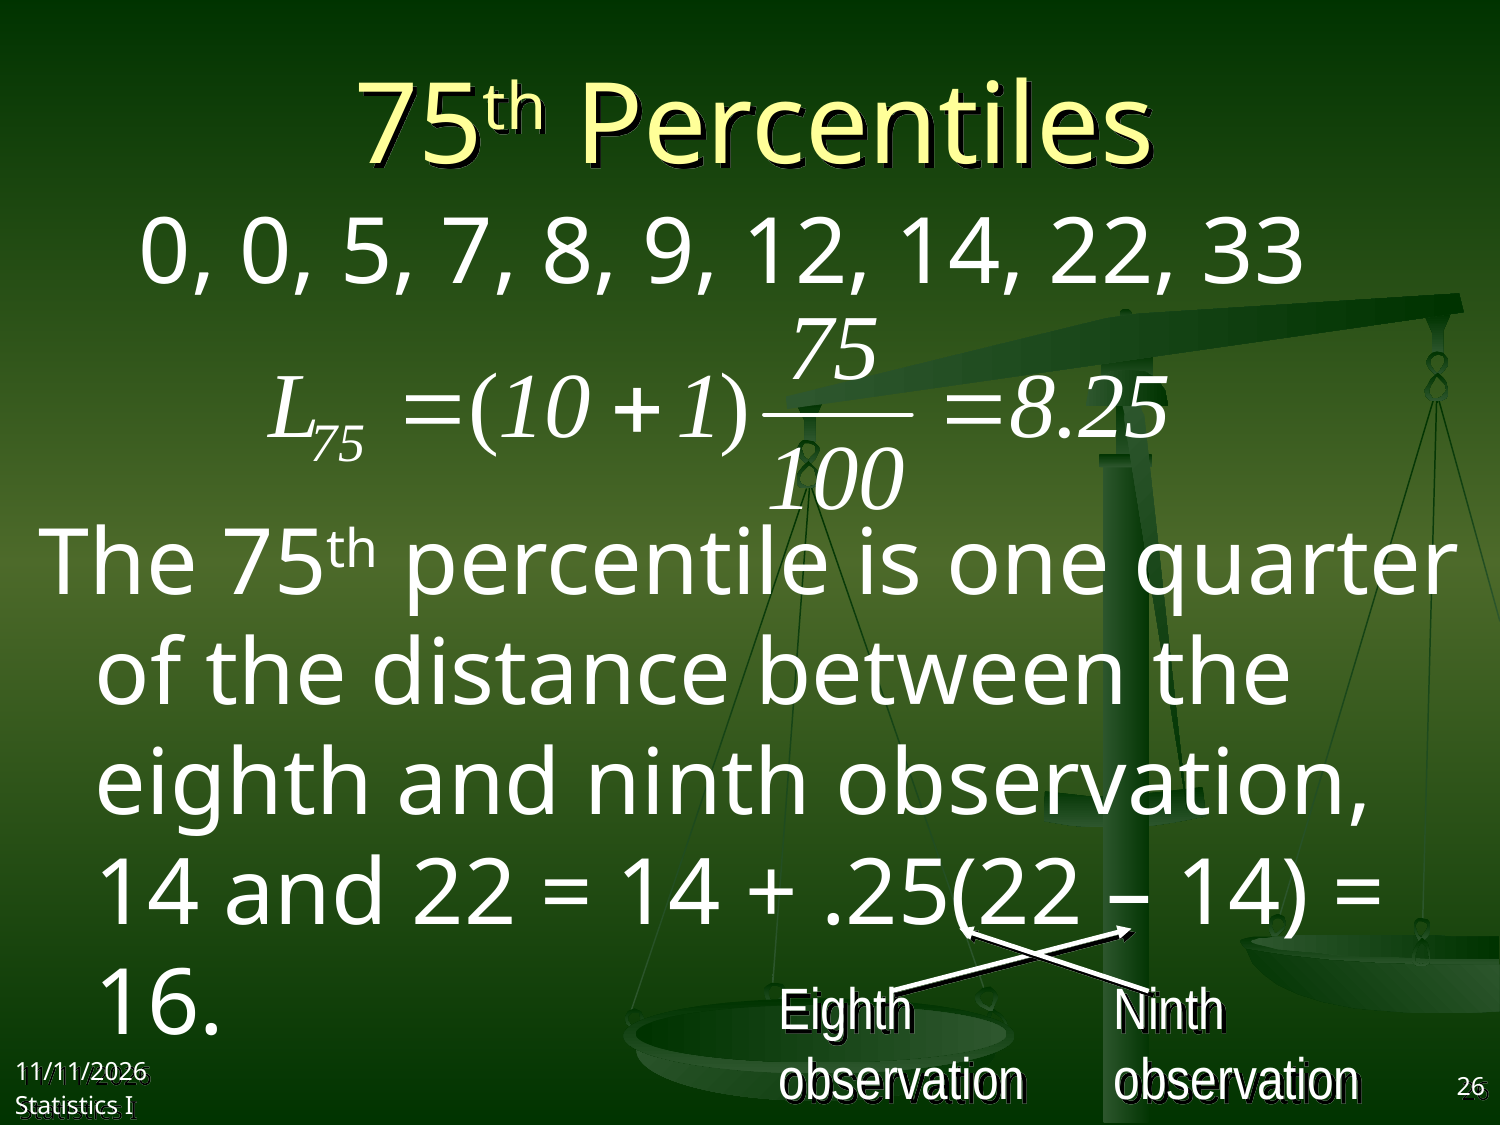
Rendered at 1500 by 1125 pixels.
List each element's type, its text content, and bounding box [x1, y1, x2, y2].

title 75th Percentiles [29, 42, 1480, 195]
list The 75th percentile is one quarter of the distance between the eighth and ninth observation, 14 and 22 = 14 + .25(22 – 14) = 16. [23, 495, 1483, 953]
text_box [251, 290, 1188, 531]
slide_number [0, 1049, 351, 1125]
text_box 0, 0, 5, 7, 8, 9, 12, 14, 22, 33 [123, 184, 1424, 327]
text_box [763, 928, 1377, 1120]
slide_number 26 [1380, 1049, 1500, 1125]
